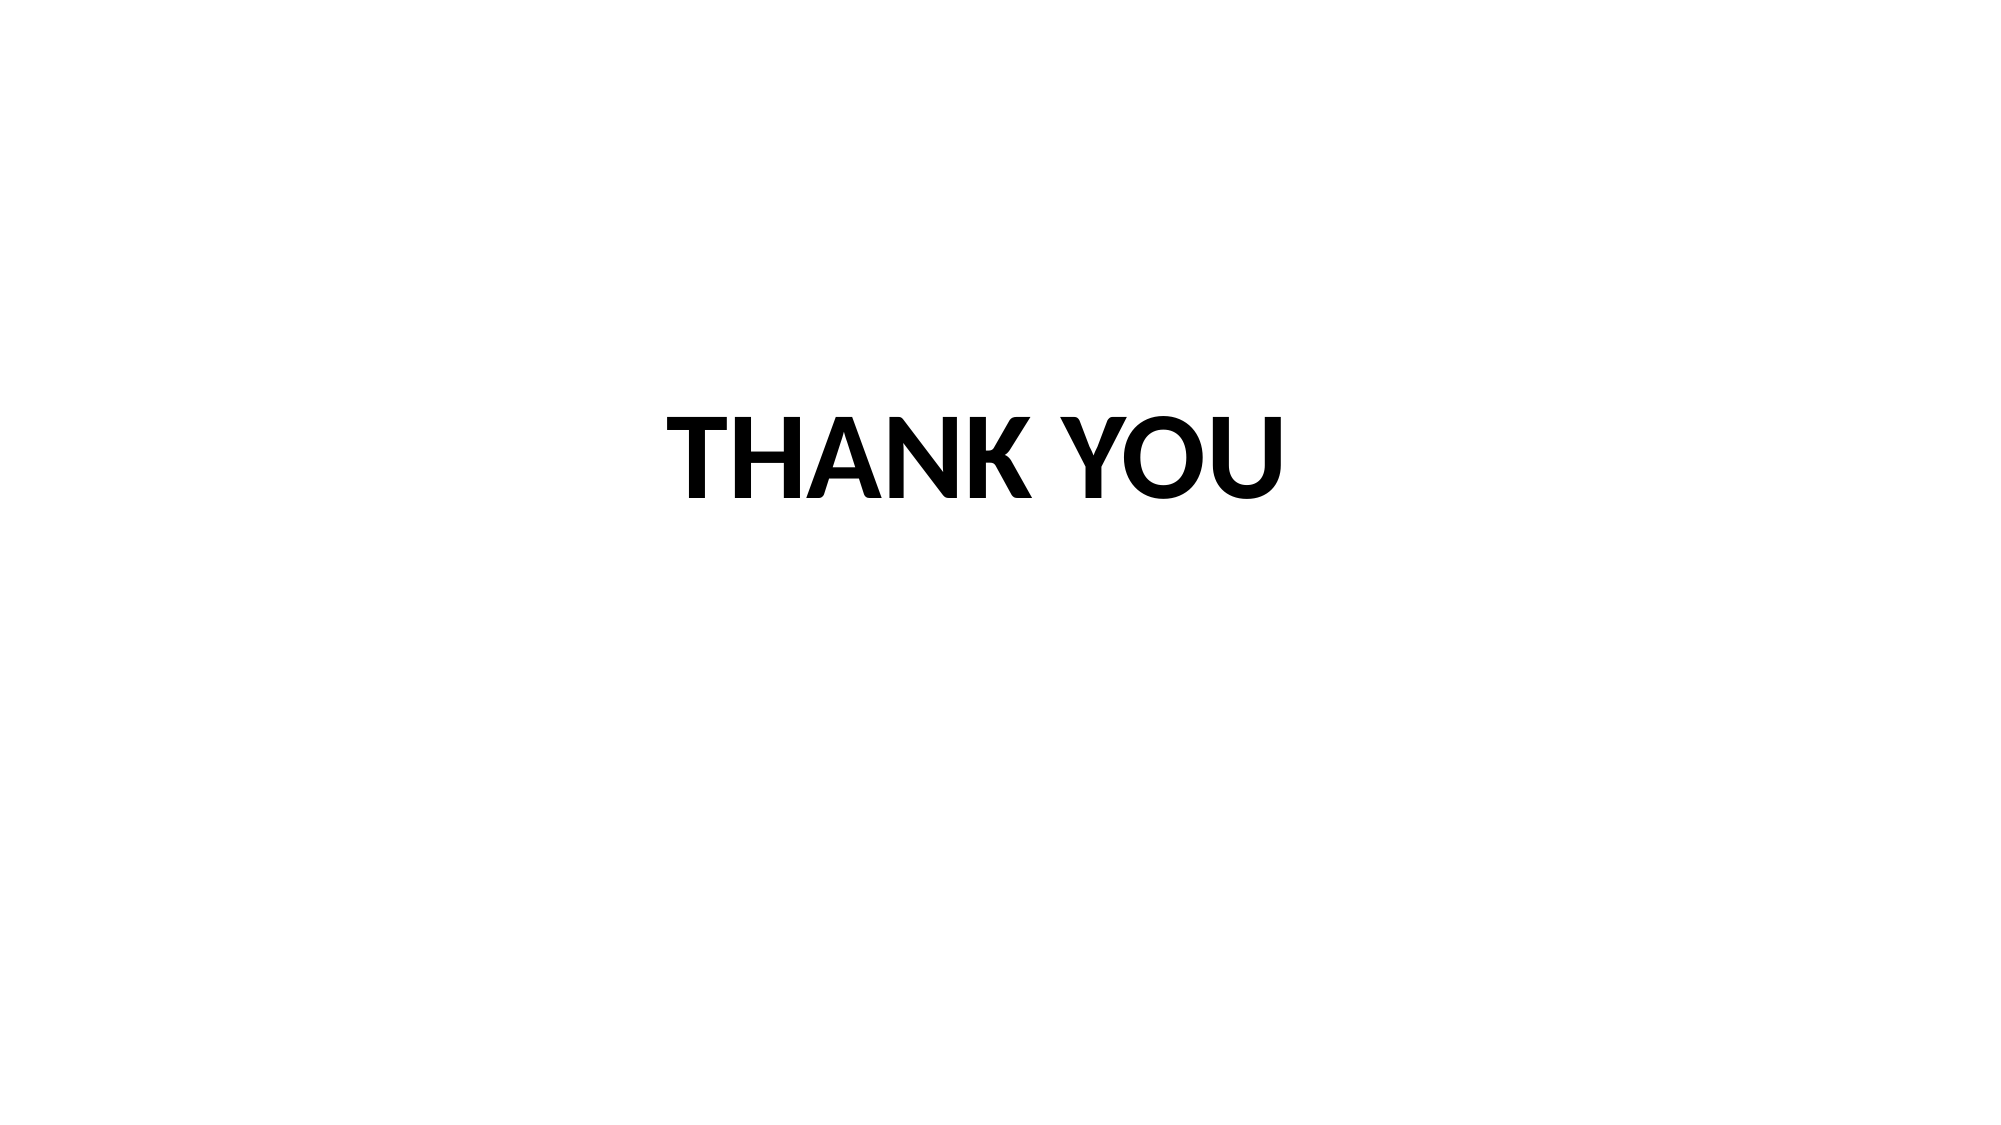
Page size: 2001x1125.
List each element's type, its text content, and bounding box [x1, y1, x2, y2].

list THANK YOU [114, 382, 1840, 1097]
